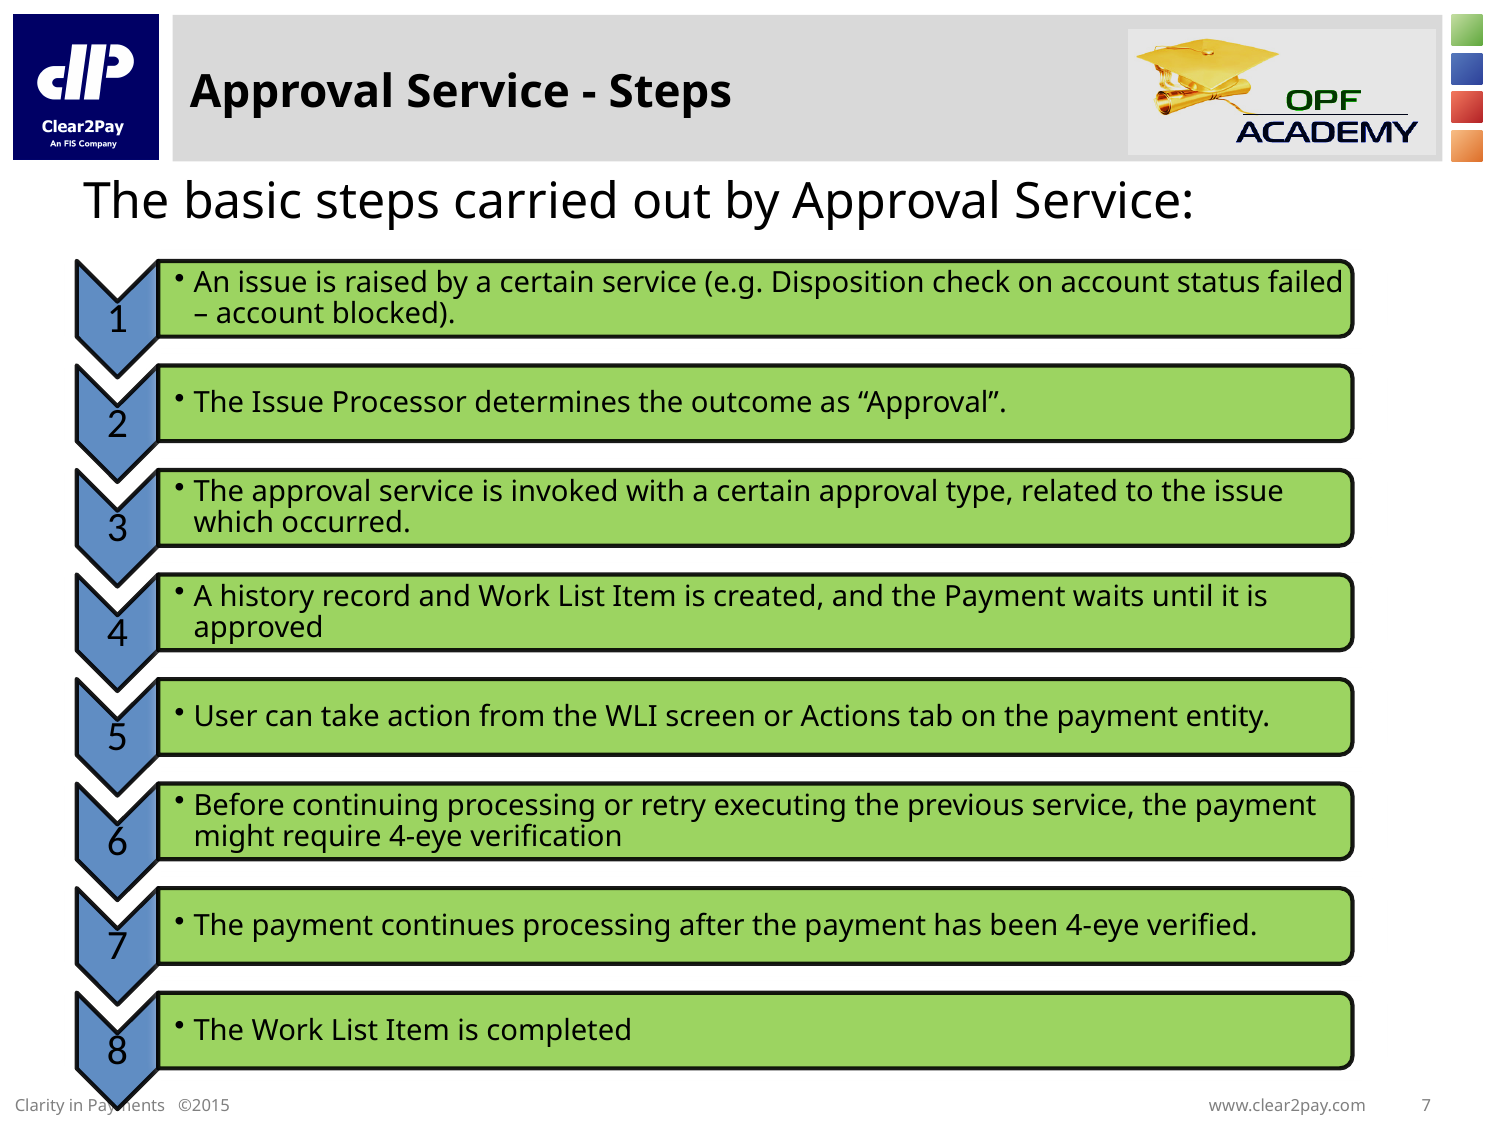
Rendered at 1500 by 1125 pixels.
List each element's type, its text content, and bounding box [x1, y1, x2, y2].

list The basic steps carried out by Approval Service: [68, 160, 1500, 1125]
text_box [76, 260, 1353, 1110]
title Approval Service - Steps [174, 24, 1117, 154]
picture [1128, 29, 1436, 155]
picture [13, 14, 159, 160]
